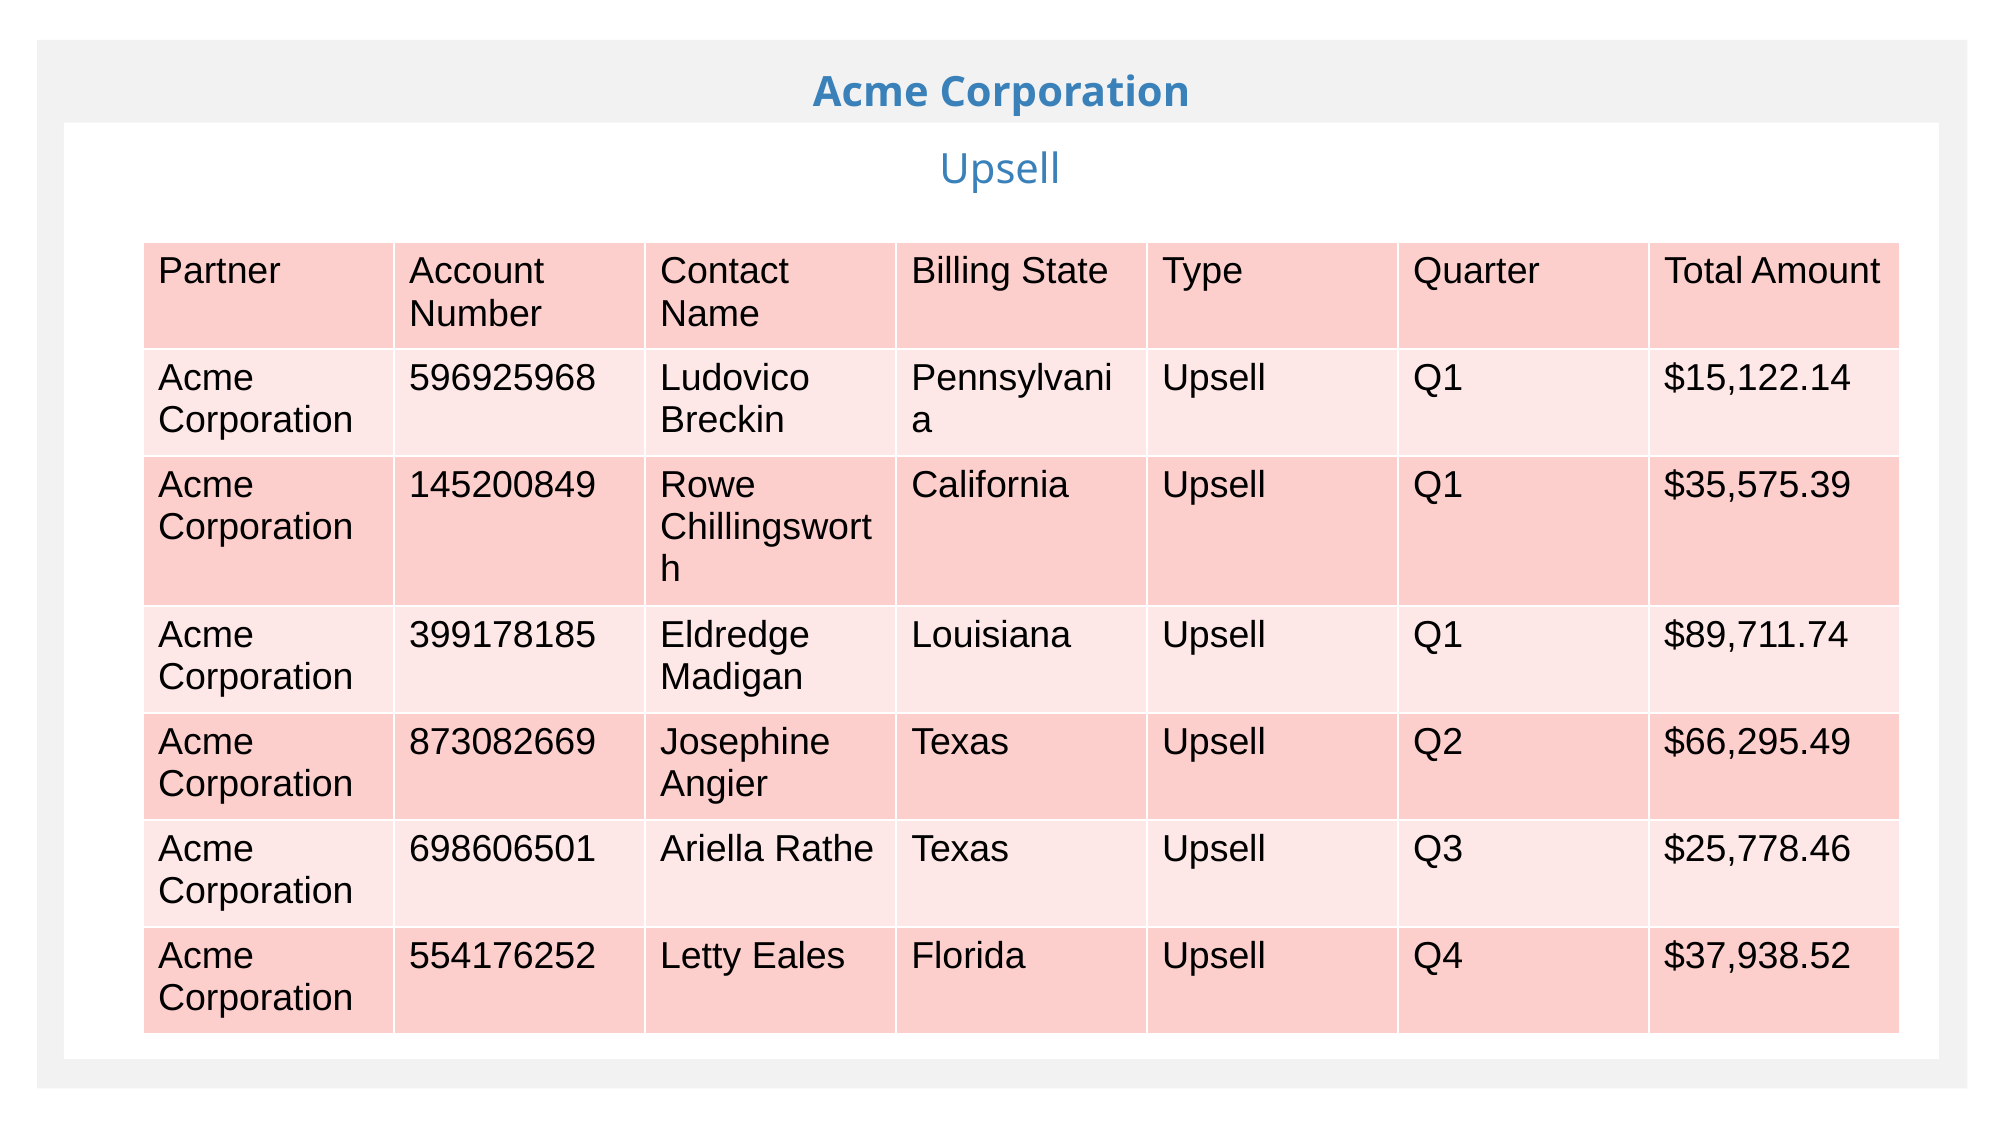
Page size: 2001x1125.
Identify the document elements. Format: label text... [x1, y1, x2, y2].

table_header Account Number [395, 243, 644, 348]
table_cell Louisiana [897, 607, 1146, 712]
text_box Upsell [153, 134, 1846, 199]
table_cell Florida [897, 928, 1146, 1033]
table_cell Q1 [1399, 350, 1648, 455]
table_cell Upsell [1148, 350, 1397, 455]
table_cell 873082669 [395, 714, 644, 819]
table_cell 698606501 [395, 821, 644, 926]
table_cell Upsell [1148, 821, 1397, 926]
table_header Contact Name [646, 243, 895, 348]
table_cell $66,295.49 [1650, 714, 1899, 819]
table_cell Q3 [1399, 821, 1648, 926]
table_cell Pennsylvania [897, 350, 1146, 455]
text_box [63, 122, 1939, 1059]
table_cell 145200849 [395, 457, 644, 605]
table_cell Upsell [1148, 607, 1397, 712]
table_cell $15,122.14 [1650, 350, 1899, 455]
table_header Total Amount [1650, 243, 1899, 348]
table_cell Acme Corporation [144, 821, 393, 926]
table_cell Josephine Angier [646, 714, 895, 819]
text_box Acme Corporation [129, 57, 1874, 122]
table_cell Letty Eales [646, 928, 895, 1033]
table_cell $25,778.46 [1650, 821, 1899, 926]
table_header Billing State [897, 243, 1146, 348]
table_cell 596925968 [395, 350, 644, 455]
table_cell Q4 [1399, 928, 1648, 1033]
table_cell $89,711.74 [1650, 607, 1899, 712]
table_cell Rowe Chillingsworth [646, 457, 895, 605]
table_cell Upsell [1148, 714, 1397, 819]
table_cell Acme Corporation [144, 607, 393, 712]
table_cell 399178185 [395, 607, 644, 712]
table_cell Upsell [1148, 457, 1397, 605]
table_cell Eldredge Madigan [646, 607, 895, 712]
table_header Partner [144, 243, 393, 348]
table_cell Acme Corporation [144, 457, 393, 605]
table_cell California [897, 457, 1146, 605]
table_cell Ariella Rathe [646, 821, 895, 926]
table_header Type [1148, 243, 1397, 348]
table_cell Q1 [1399, 607, 1648, 712]
table_cell $37,938.52 [1650, 928, 1899, 1033]
table_cell Acme Corporation [144, 928, 393, 1033]
table_cell Q1 [1399, 457, 1648, 605]
table_cell $35,575.39 [1650, 457, 1899, 605]
table_cell Q2 [1399, 714, 1648, 819]
table_cell 554176252 [395, 928, 644, 1033]
table_cell Acme Corporation [144, 350, 393, 455]
table_header Quarter [1399, 243, 1648, 348]
table_cell Acme Corporation [144, 714, 393, 819]
table_cell Texas [897, 714, 1146, 819]
table_cell Ludovico Breckin [646, 350, 895, 455]
table_cell Texas [897, 821, 1146, 926]
table_cell Upsell [1148, 928, 1397, 1033]
